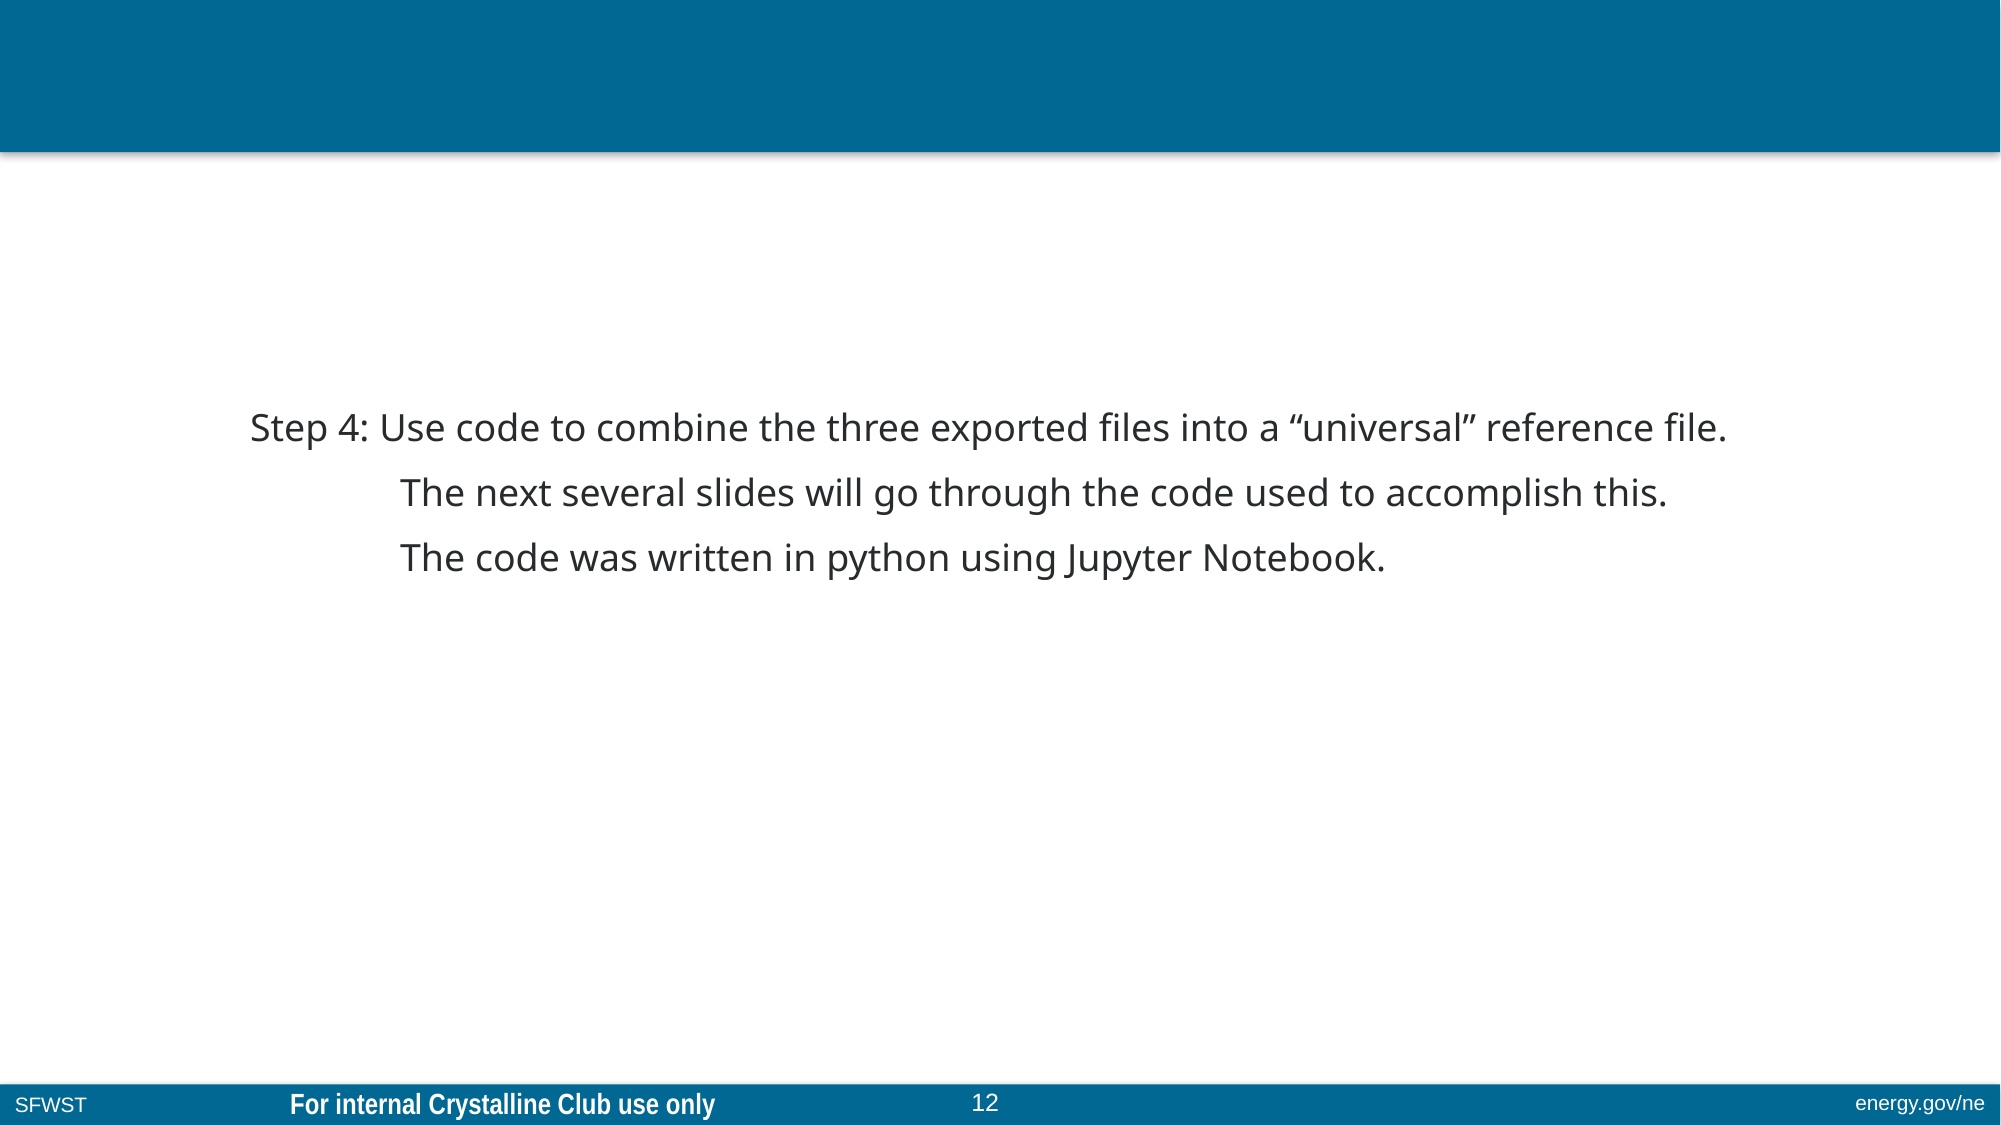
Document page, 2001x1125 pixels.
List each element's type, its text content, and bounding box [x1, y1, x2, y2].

text_box Step 4: Use code to combine the three exported files into a “universal” reference file. The next several slides will go through the code used to accomplish this. The code was written in python using Jupyter Notebook. [235, 393, 1827, 587]
